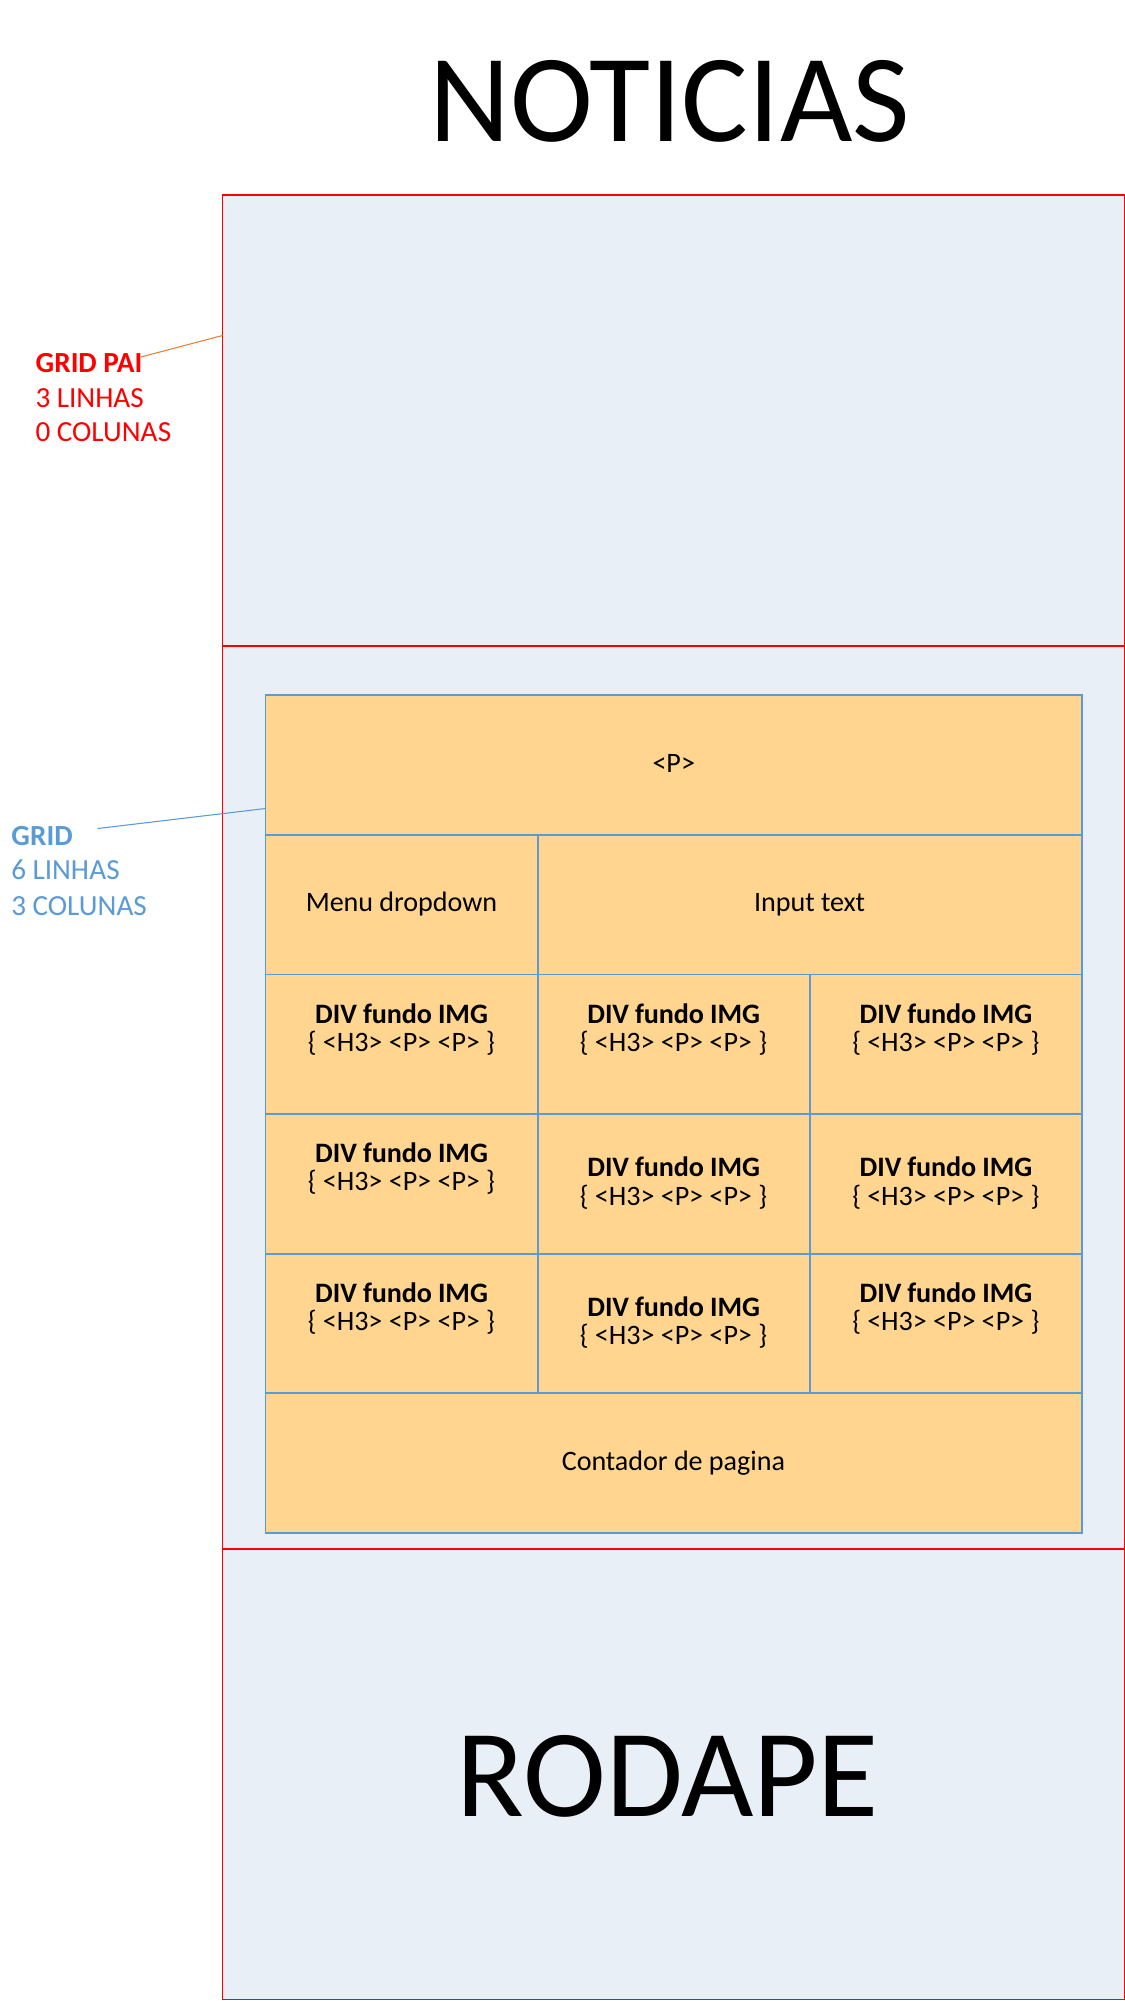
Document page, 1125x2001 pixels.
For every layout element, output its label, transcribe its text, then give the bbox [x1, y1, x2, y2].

table_cell DIV fundo IMG { <H3> <P> <P> } [811, 1115, 1081, 1253]
table_cell DIV fundo IMG { <H3> <P> <P> } [266, 1255, 537, 1392]
table_cell DIV fundo IMG { <H3> <P> <P> } [811, 975, 1081, 1113]
table_cell DIV fundo IMG { <H3> <P> <P> } [811, 1255, 1081, 1392]
table_cell DIV fundo IMG { <H3> <P> <P> } [539, 1115, 809, 1253]
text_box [97, 808, 266, 829]
table_cell Menu dropdown [266, 836, 537, 974]
table_cell Contador de pagina [266, 1394, 1081, 1532]
table_cell DIV fundo IMG { <H3> <P> <P> } [266, 1115, 537, 1253]
table_cell DIV fundo IMG { <H3> <P> <P> } [266, 975, 537, 1113]
text_box GRID 6 LINHAS 3 COLUNAS [0, 808, 199, 929]
table_cell DIV fundo IMG { <H3> <P> <P> } [539, 1255, 809, 1392]
text_box RODAPE [442, 1684, 906, 1850]
text_box GRID PAI 3 LINHAS 0 COLUNAS [20, 335, 223, 456]
table_cell [223, 647, 1124, 1548]
table_cell DIV fundo IMG { <H3> <P> <P> } [539, 975, 809, 1113]
table_header [223, 196, 1124, 645]
table_header <P> [266, 696, 1081, 834]
table_cell Input text [539, 836, 1081, 974]
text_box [140, 335, 223, 358]
text_box NOTICIAS [414, 9, 956, 174]
table_cell [223, 1550, 1124, 1999]
